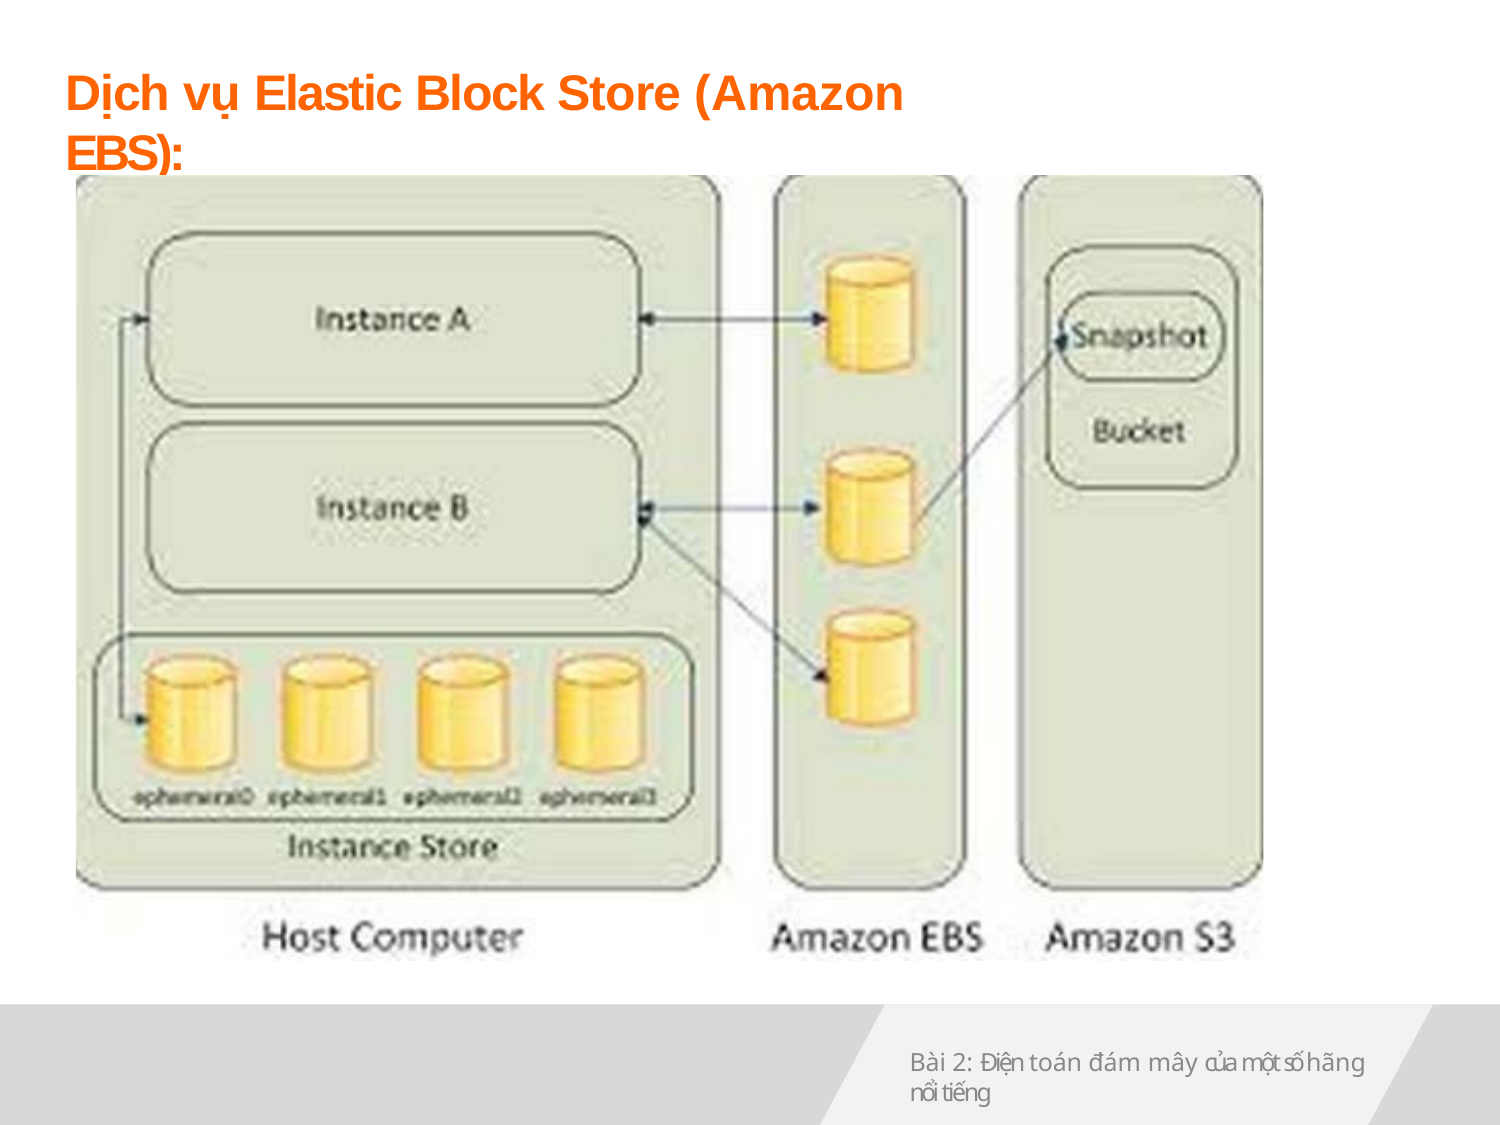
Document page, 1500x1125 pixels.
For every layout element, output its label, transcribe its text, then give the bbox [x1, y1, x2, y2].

title Dịch vụ Elastic Block Store (Amazon EBS): [62, 58, 1042, 249]
text_box [75, 175, 1264, 961]
footer Bài 2: Điện toán đám mây của một số hãng nổi tiếng [907, 1044, 1394, 1125]
